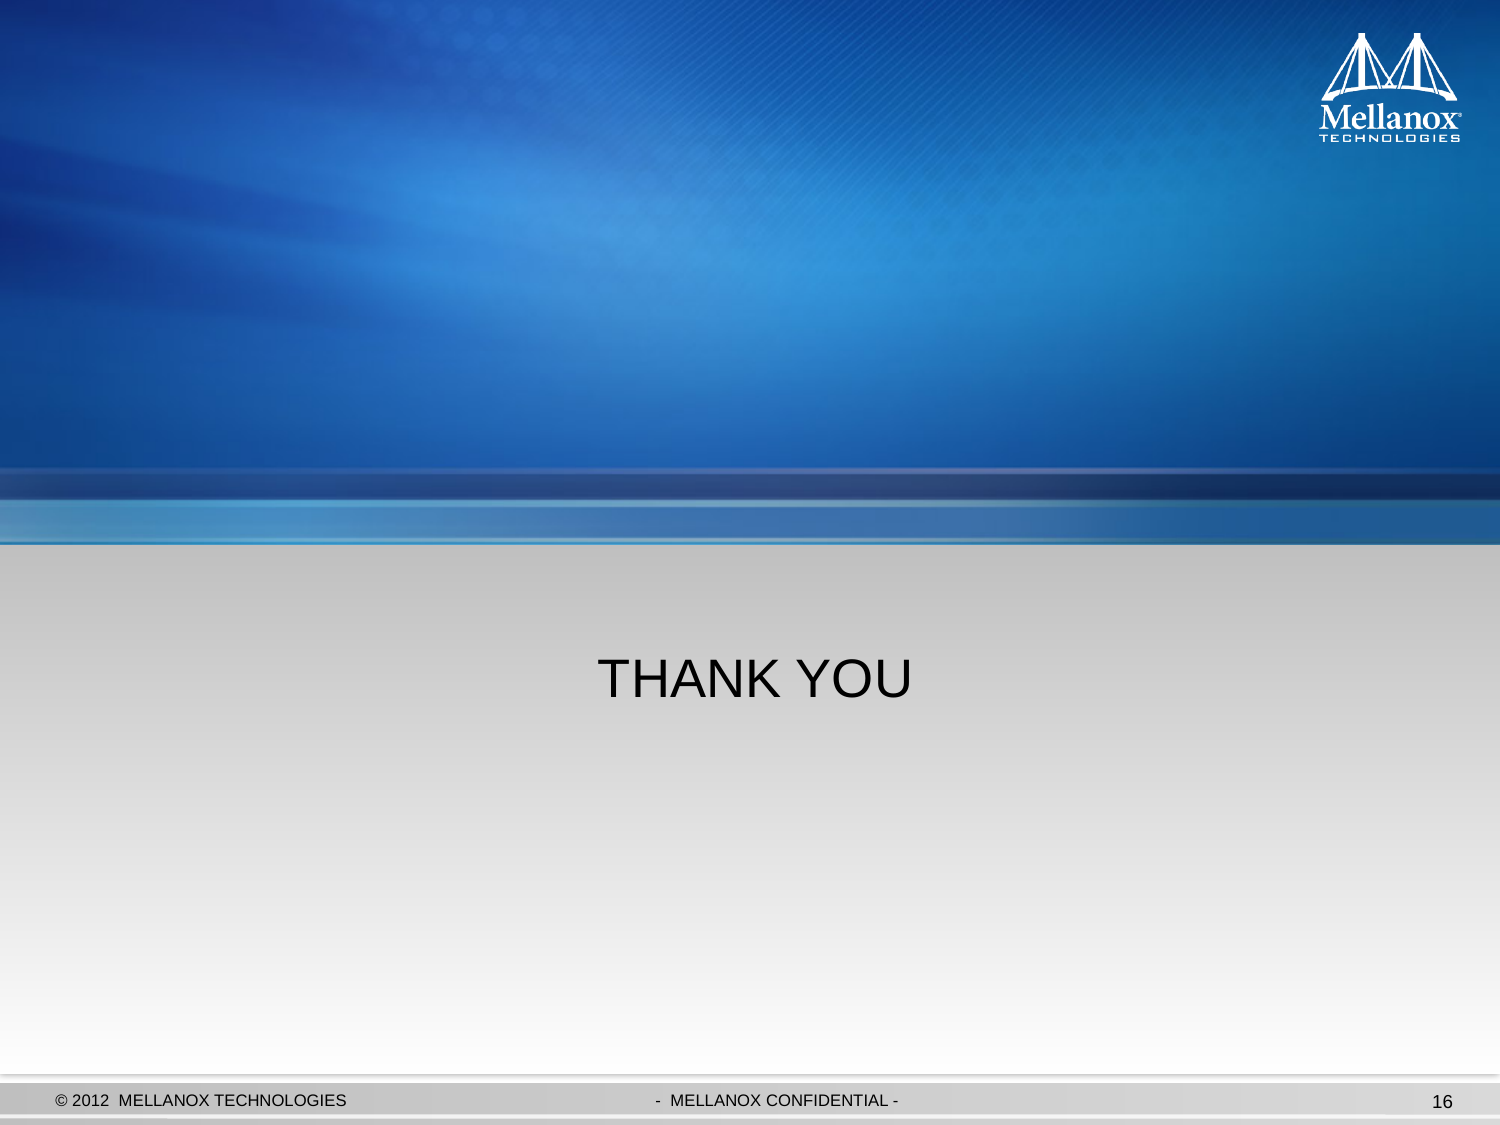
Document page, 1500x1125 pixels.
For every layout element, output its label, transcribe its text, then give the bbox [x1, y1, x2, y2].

picture [0, 0, 1500, 545]
title THANK YOU [118, 600, 1394, 709]
